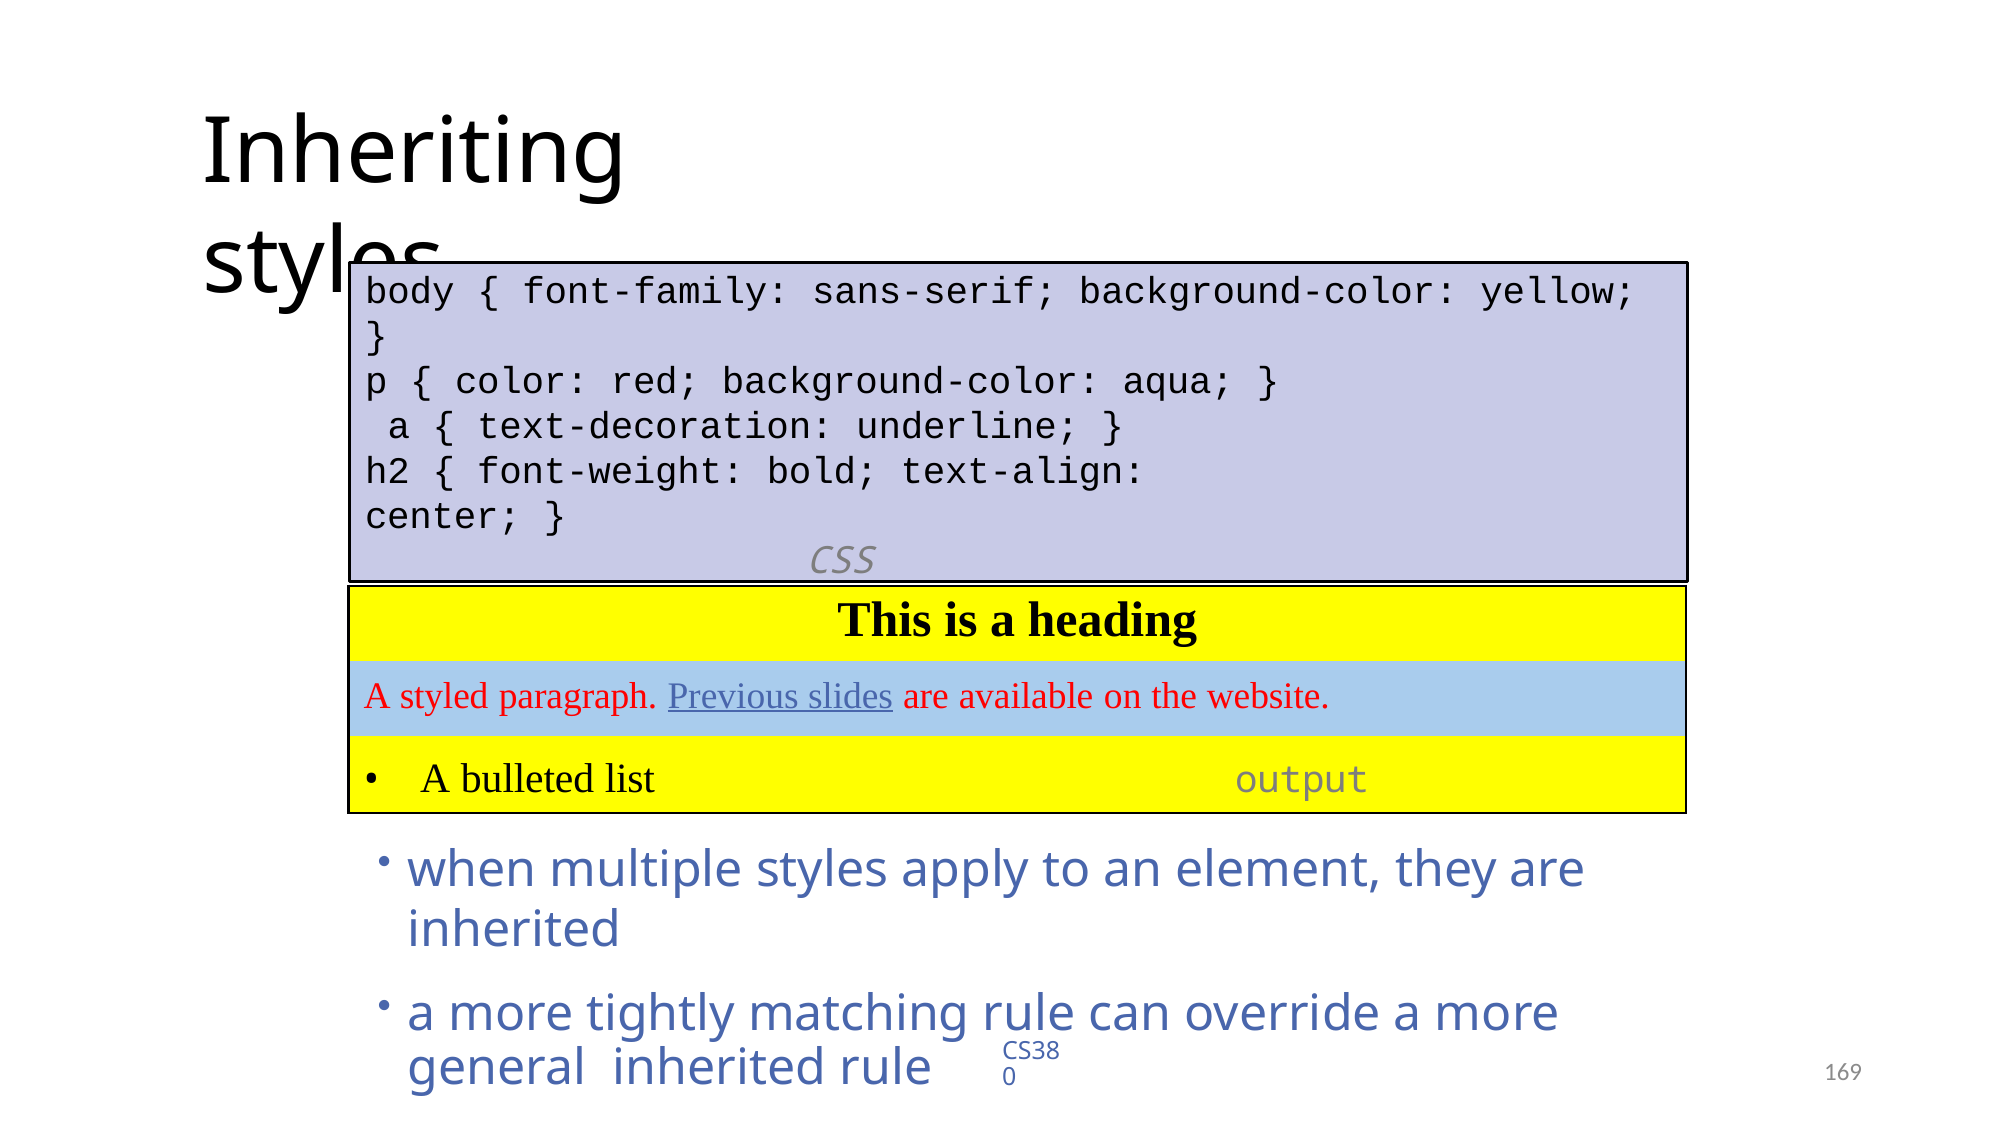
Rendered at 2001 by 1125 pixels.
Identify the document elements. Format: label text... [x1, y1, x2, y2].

text_box when multiple styles apply to an element, they are inherited a more tightly matching rule can override a more general inherited rule [375, 814, 1642, 1095]
text_box body { font-family: sans-serif; background-color: yellow; } p { color: red; background-color: aqua; } a { text-decoration: underline; } h2 { font-weight: bold; text-align: center; } CSS [349, 262, 1688, 582]
title Inheriting styles [200, 89, 807, 312]
slide_number 169 [1412, 746, 1863, 1125]
table_header This is a heading [350, 587, 1685, 661]
table_cell A bulleted list output [350, 736, 1685, 812]
table_cell A styled paragraph. Previous slides are available on the website. [350, 661, 1685, 736]
